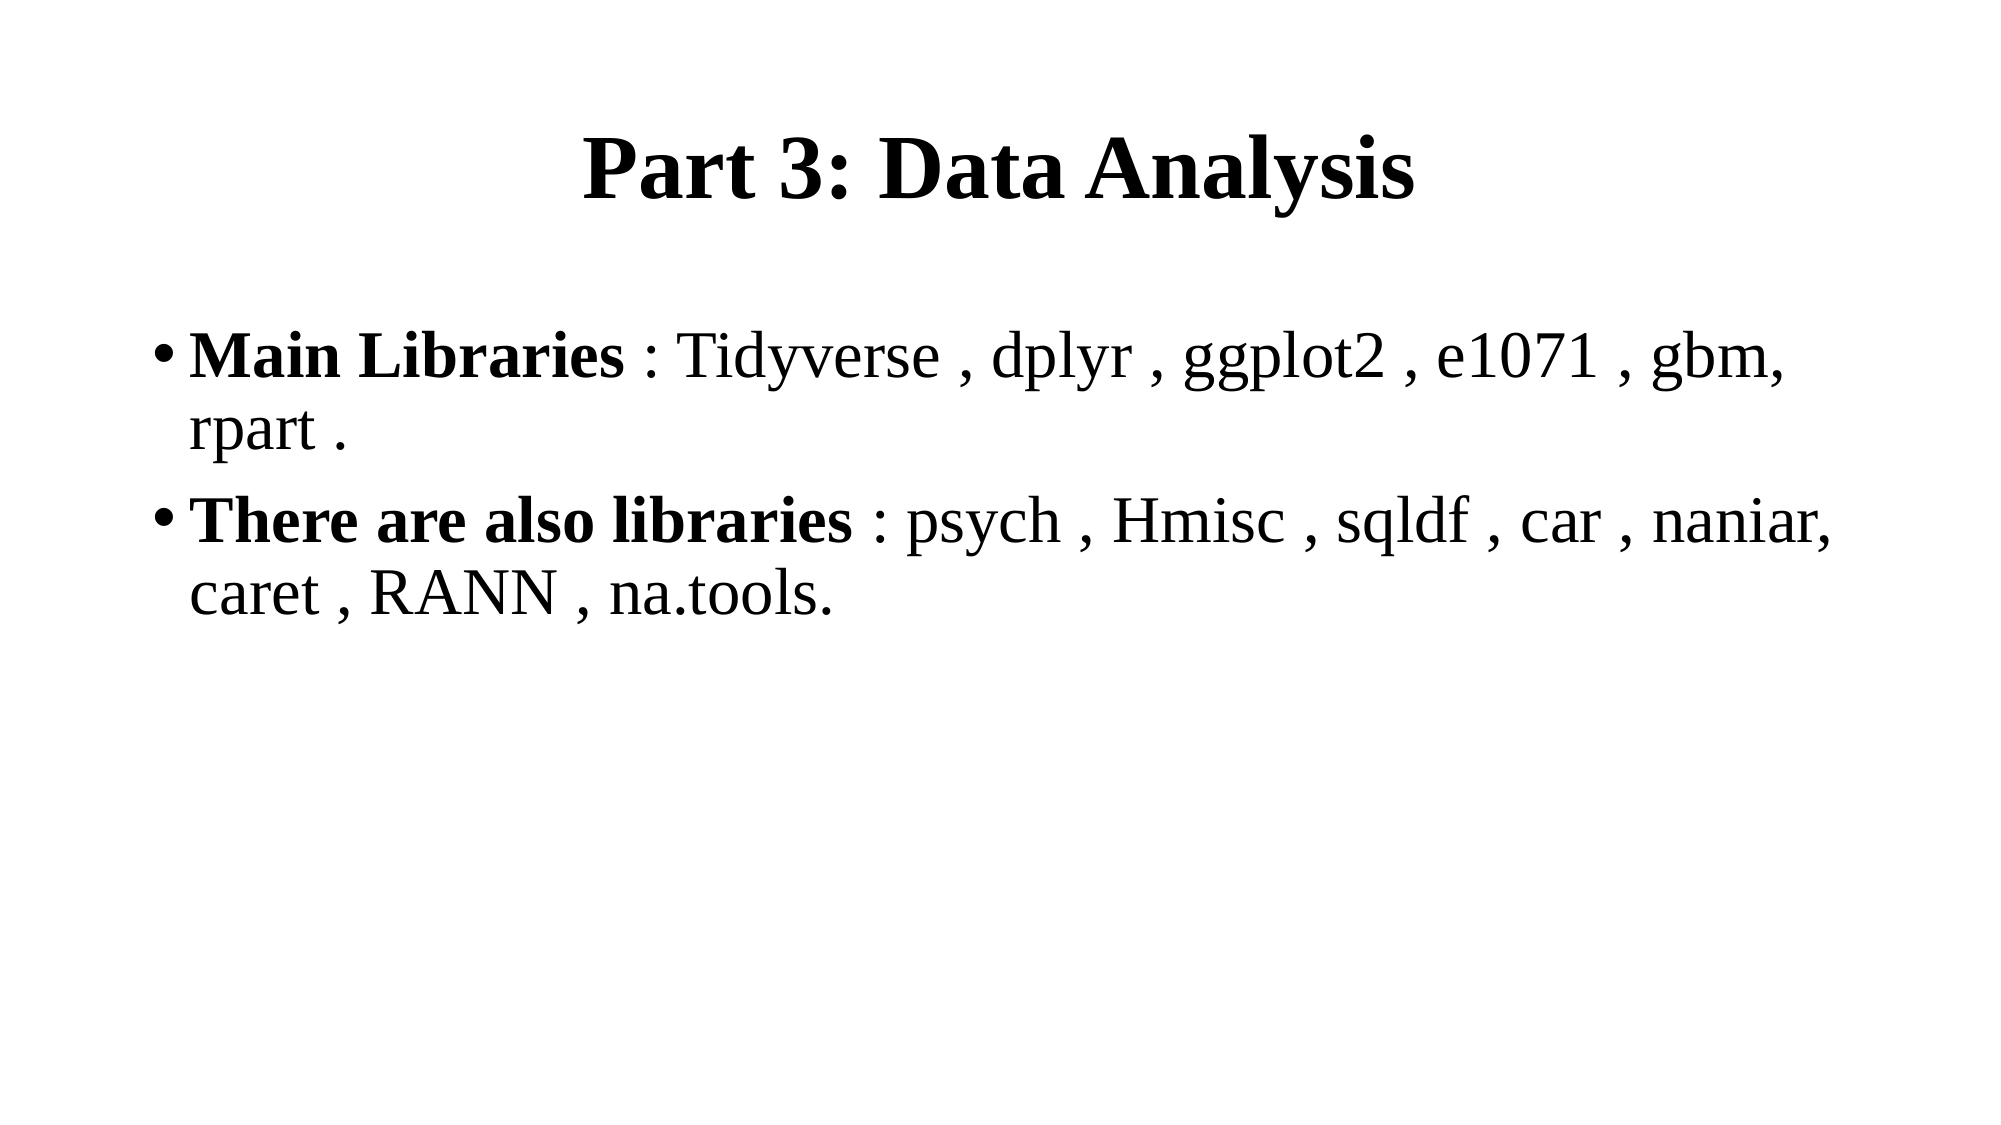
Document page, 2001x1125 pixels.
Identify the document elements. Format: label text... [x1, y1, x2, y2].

list Main Libraries : Tidyverse , dplyr , ggplot2 , e1071 , gbm, rpart . There are also libraries : psych , Hmisc , sqldf , car , naniar, caret , RANN , na.tools. [137, 312, 1863, 1027]
title Part 3: Data Analysis [137, 59, 1863, 278]
